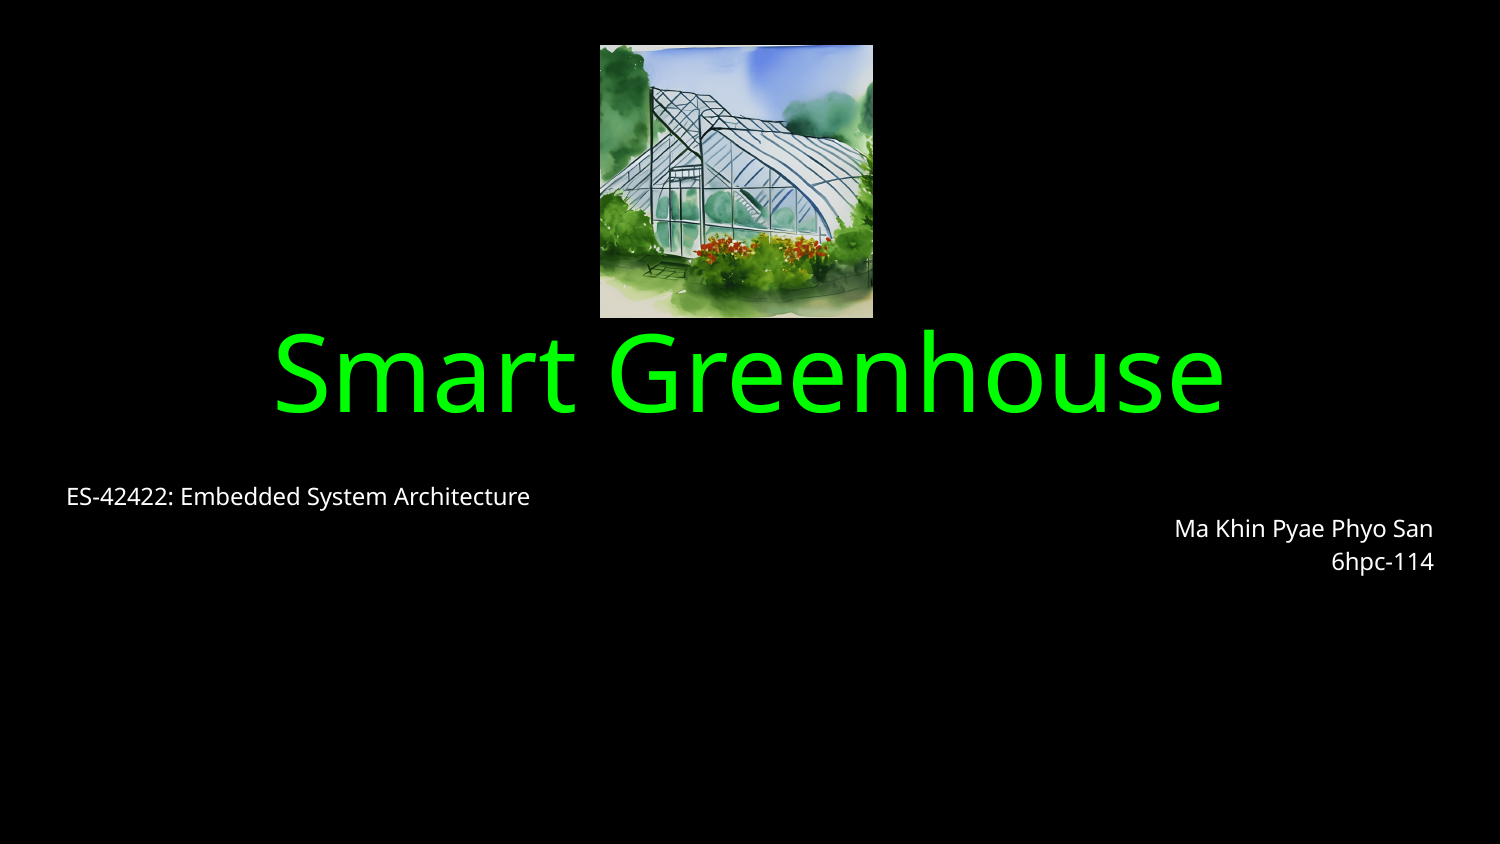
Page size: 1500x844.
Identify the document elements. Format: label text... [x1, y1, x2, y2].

picture [600, 45, 873, 318]
subtitle ES-42422: Embedded System Architecture Ma Khin Pyae Phyo San 6hpc-114 [51, 464, 1449, 595]
title Smart Greenhouse [51, 122, 1449, 459]
